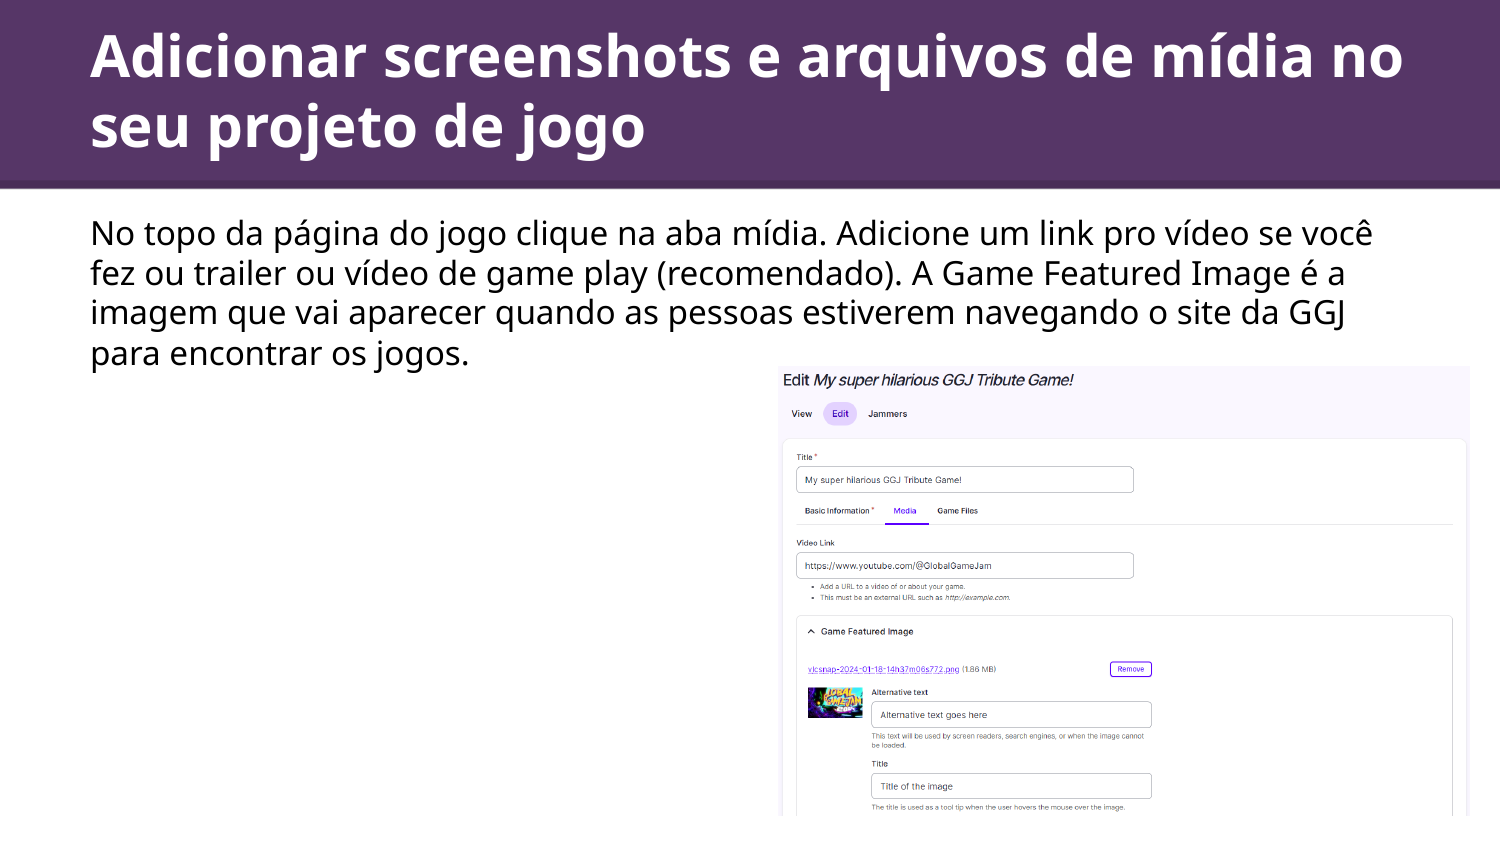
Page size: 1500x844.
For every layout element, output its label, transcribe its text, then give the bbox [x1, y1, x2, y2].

list No topo da página do jogo clique na aba mídia. Adicione um link pro vídeo se você fez ou trailer ou vídeo de game play (recomendado). A Game Featured Image é a imagem que vai aparecer quando as pessoas estiverem navegando o site da GGJ para encontrar os jogos. [75, 196, 1425, 357]
title Adicionar screenshots e arquivos de mídia no seu projeto de jogo [75, 33, 1425, 175]
picture [778, 366, 1470, 816]
